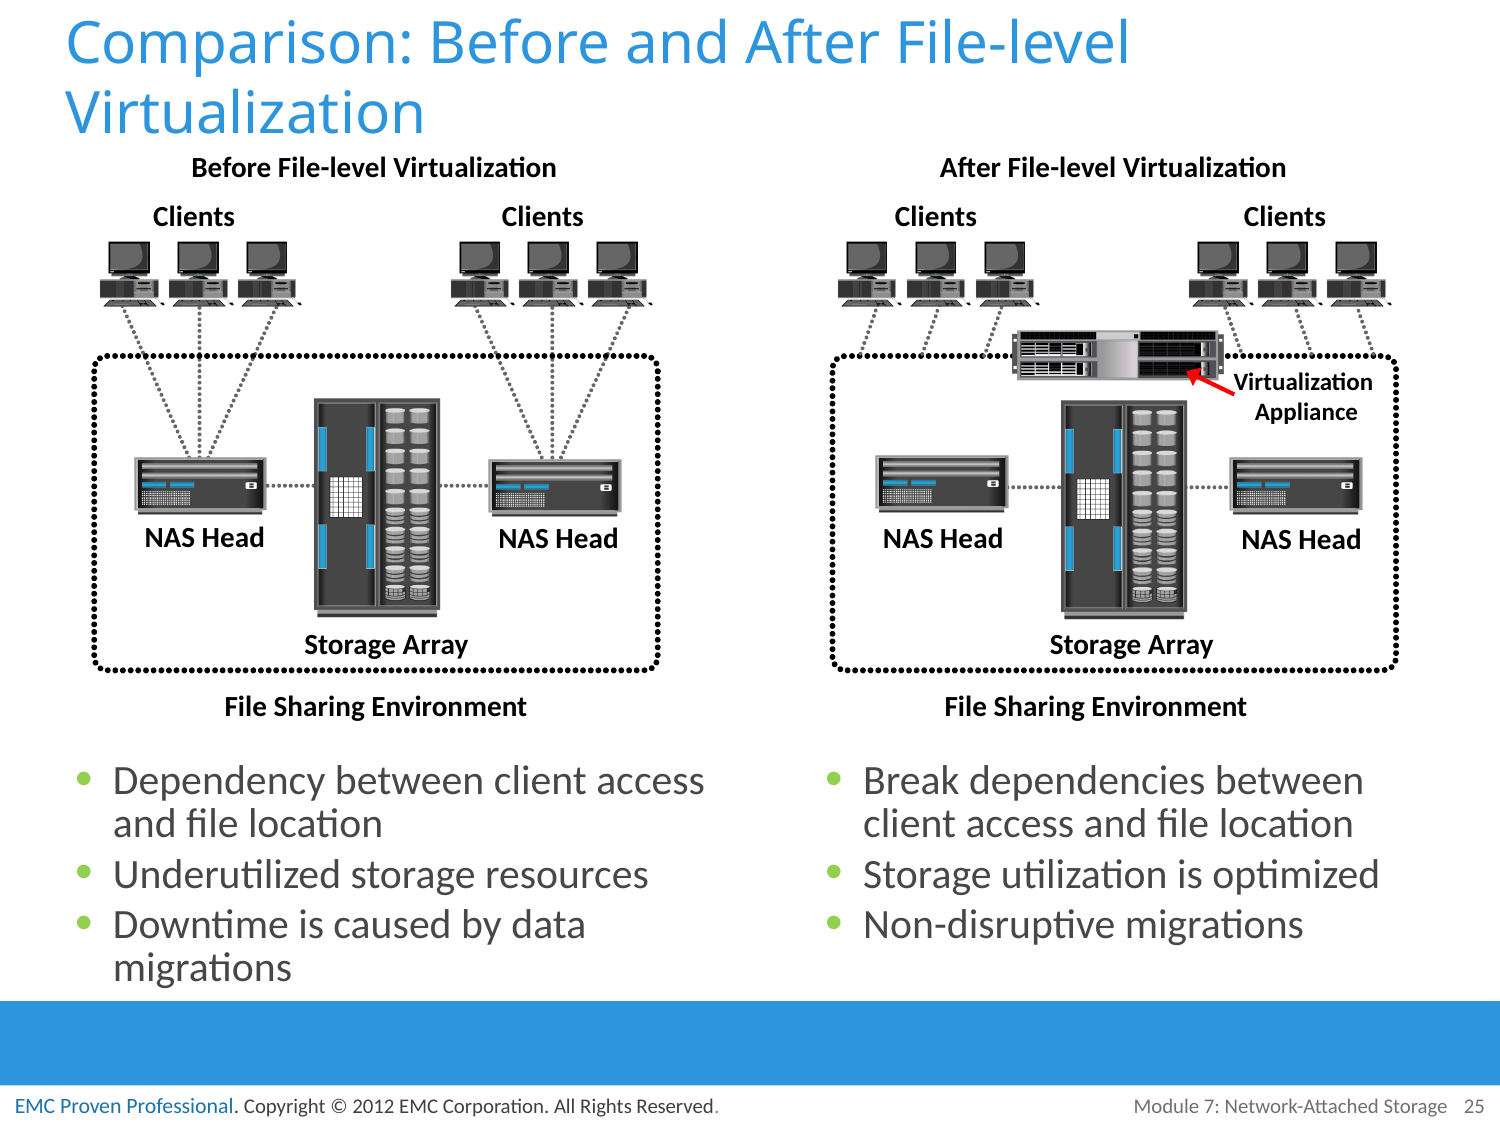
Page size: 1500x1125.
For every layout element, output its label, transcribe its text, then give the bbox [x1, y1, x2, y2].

text_box Break dependencies between client access and file location Storage utilization is optimized Non-disruptive migrations [825, 760, 1463, 948]
slide_number 25 [1425, 1087, 1500, 1125]
title Comparison: Before and After File-level Virtualization [49, 12, 1438, 138]
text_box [91, 148, 1400, 724]
footer Module 7: Network-Attached Storage [774, 1087, 1425, 1125]
text_box Dependency between client access and file location Underutilized storage resources Downtime is caused by data migrations [74, 760, 738, 990]
